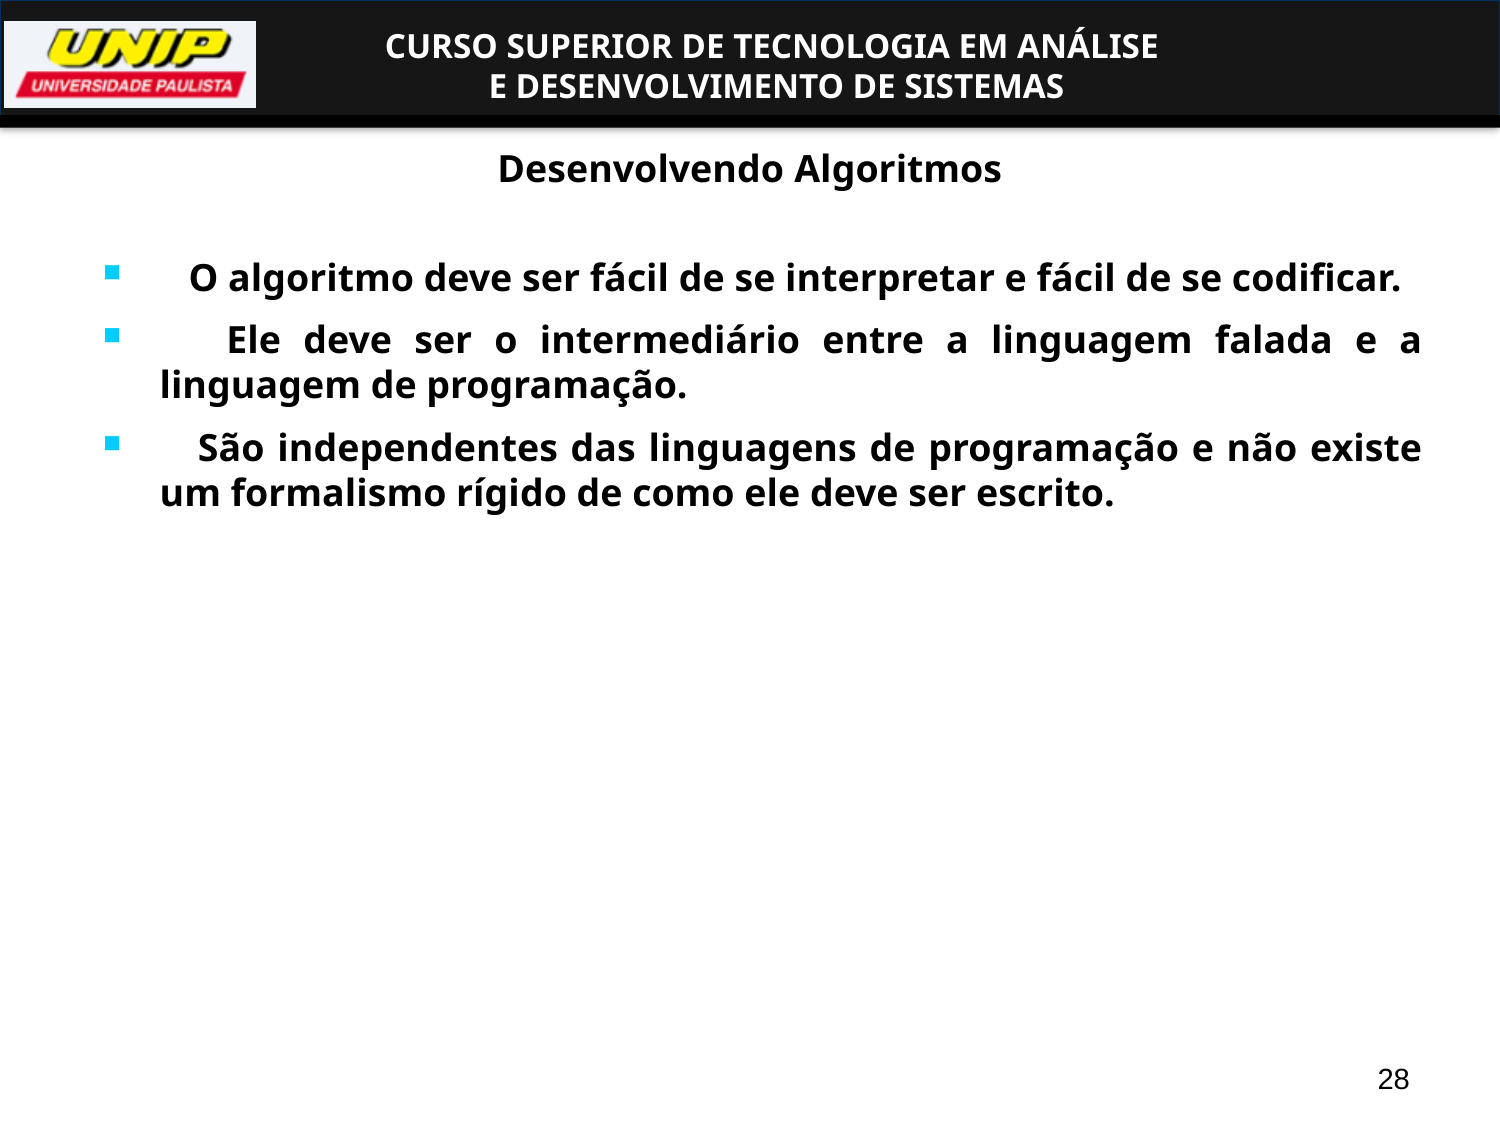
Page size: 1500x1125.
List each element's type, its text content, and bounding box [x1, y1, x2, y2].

text_box [0, 0, 1500, 91]
text_box Desenvolvendo Algoritmos [0, 137, 1500, 197]
text_box [842, 10, 882, 105]
text_box O algoritmo deve ser fácil de se interpretar e fácil de se codificar. Ele deve ser o intermediário entre a linguagem falada e a linguagem de programação. São independentes das linguagens de programação e não existe um formalismo rígido de como ele deve ser escrito. [88, 196, 1439, 872]
slide_number 28 [1074, 1024, 1425, 1103]
picture [4, 91, 256, 108]
